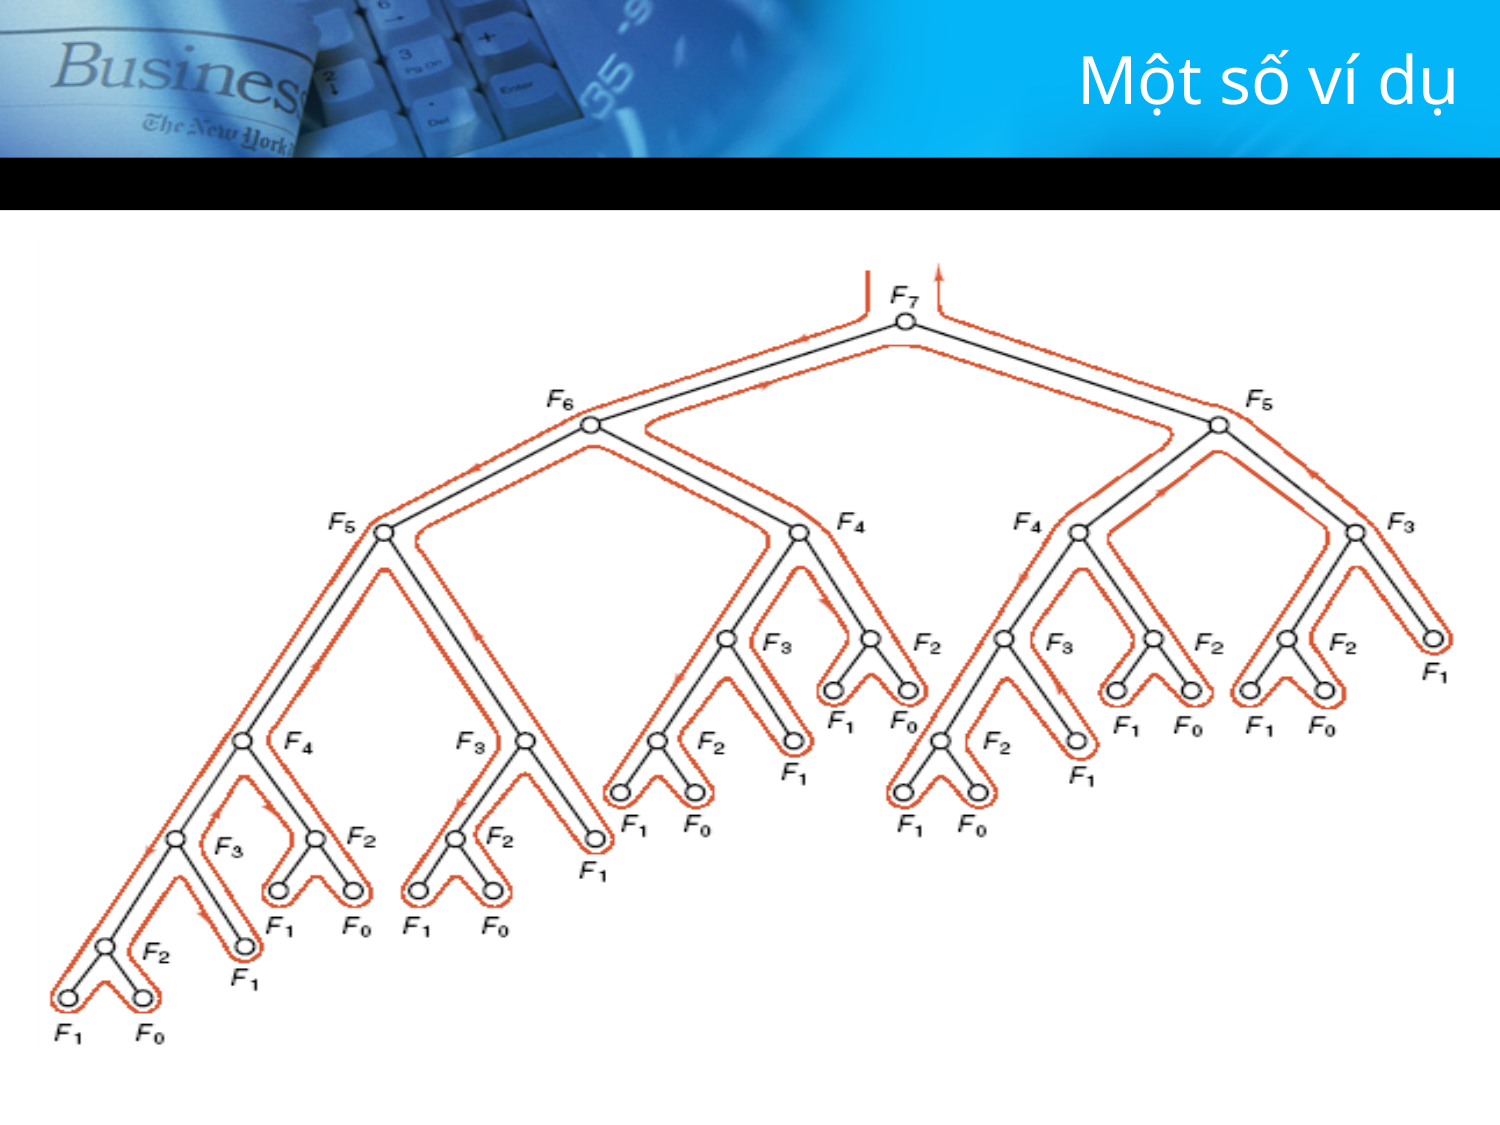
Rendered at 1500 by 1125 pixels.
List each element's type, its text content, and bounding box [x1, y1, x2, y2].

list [37, 238, 1463, 1051]
picture [0, 0, 830, 157]
title Một số ví dụ [37, 24, 1476, 131]
